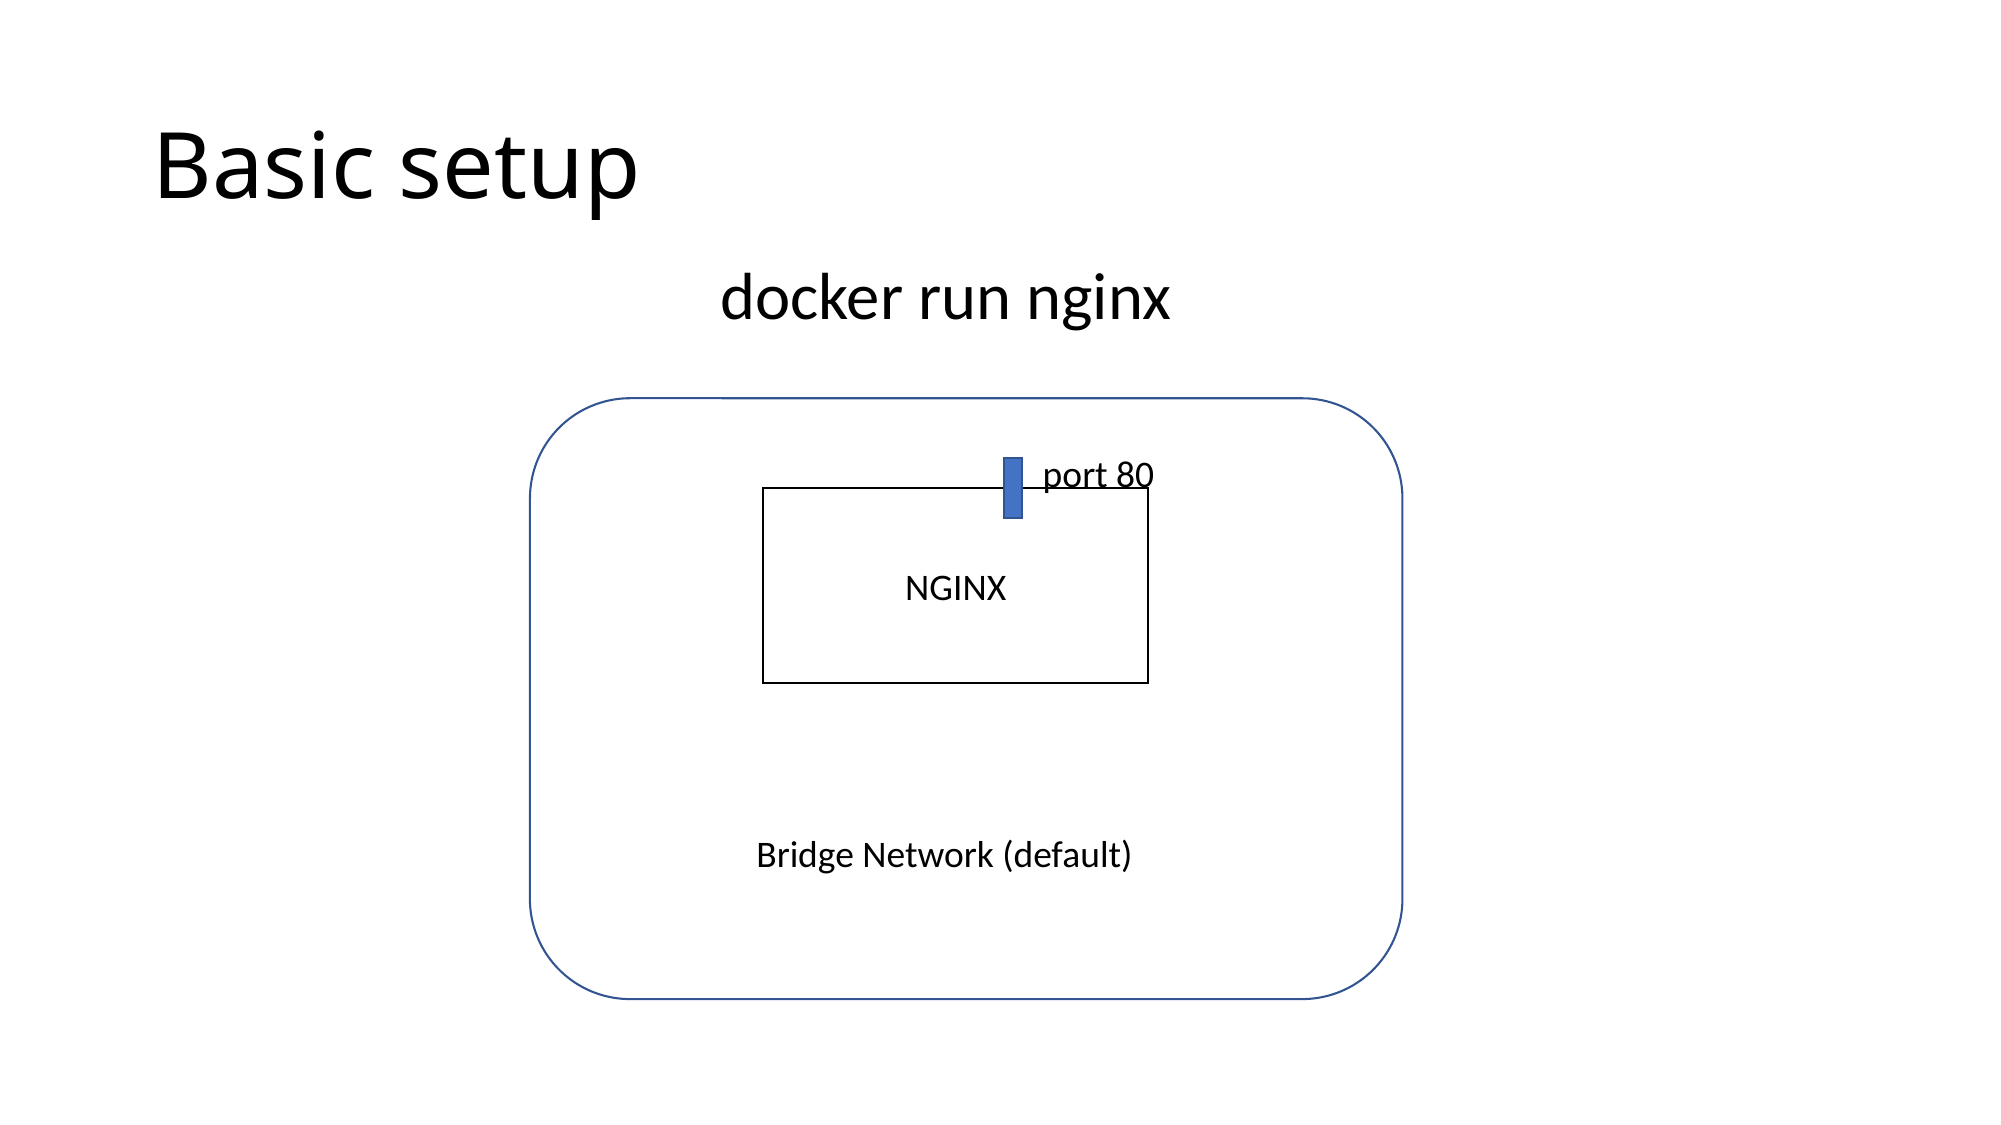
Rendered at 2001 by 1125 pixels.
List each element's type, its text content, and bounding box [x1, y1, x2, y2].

text_box docker run nginx [705, 245, 1332, 340]
text_box Bridge Network (default) [741, 822, 1237, 883]
title Basic setup [137, 59, 1863, 278]
text_box [1003, 457, 1023, 519]
text_box port 80 [1027, 442, 1188, 502]
text_box [528, 397, 1404, 1001]
text_box NGINX [762, 487, 1149, 684]
